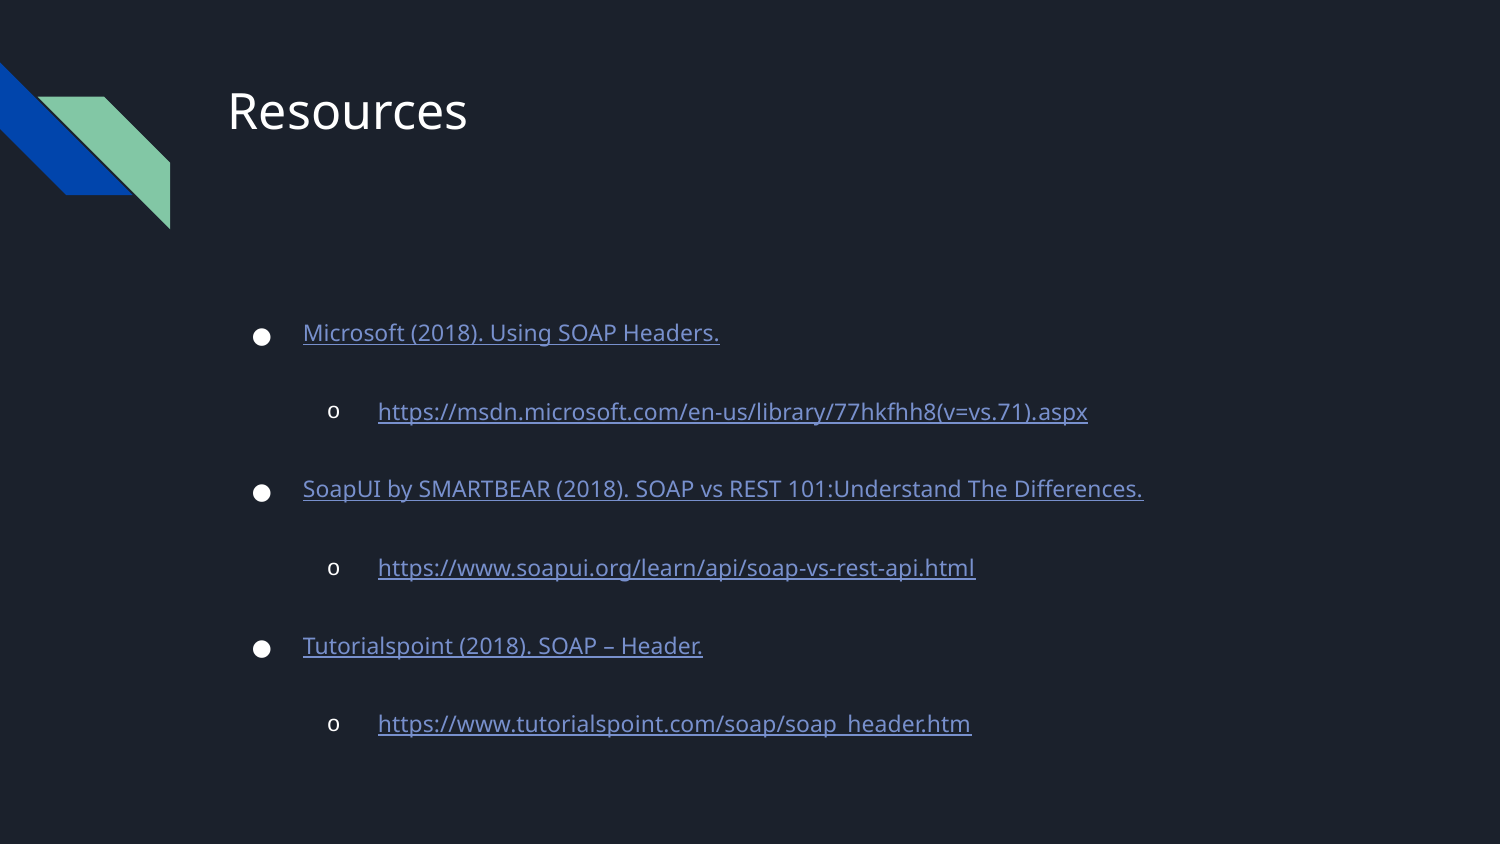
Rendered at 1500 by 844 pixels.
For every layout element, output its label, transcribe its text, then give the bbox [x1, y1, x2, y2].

list Microsoft (2018). Using SOAP Headers. https://msdn.microsoft.com/en-us/library/77hkfhh8(v=vs.71).aspx SoapUI by SMARTBEAR (2018). SOAP vs REST 101:Understand The Differences. https://www.soapui.org/learn/api/soap-vs-rest-api.html Tutorialspoint (2018). SOAP – Header. https://www.tutorialspoint.com/soap/soap_header.htm [212, 257, 1368, 735]
title Resources [212, 64, 1368, 215]
